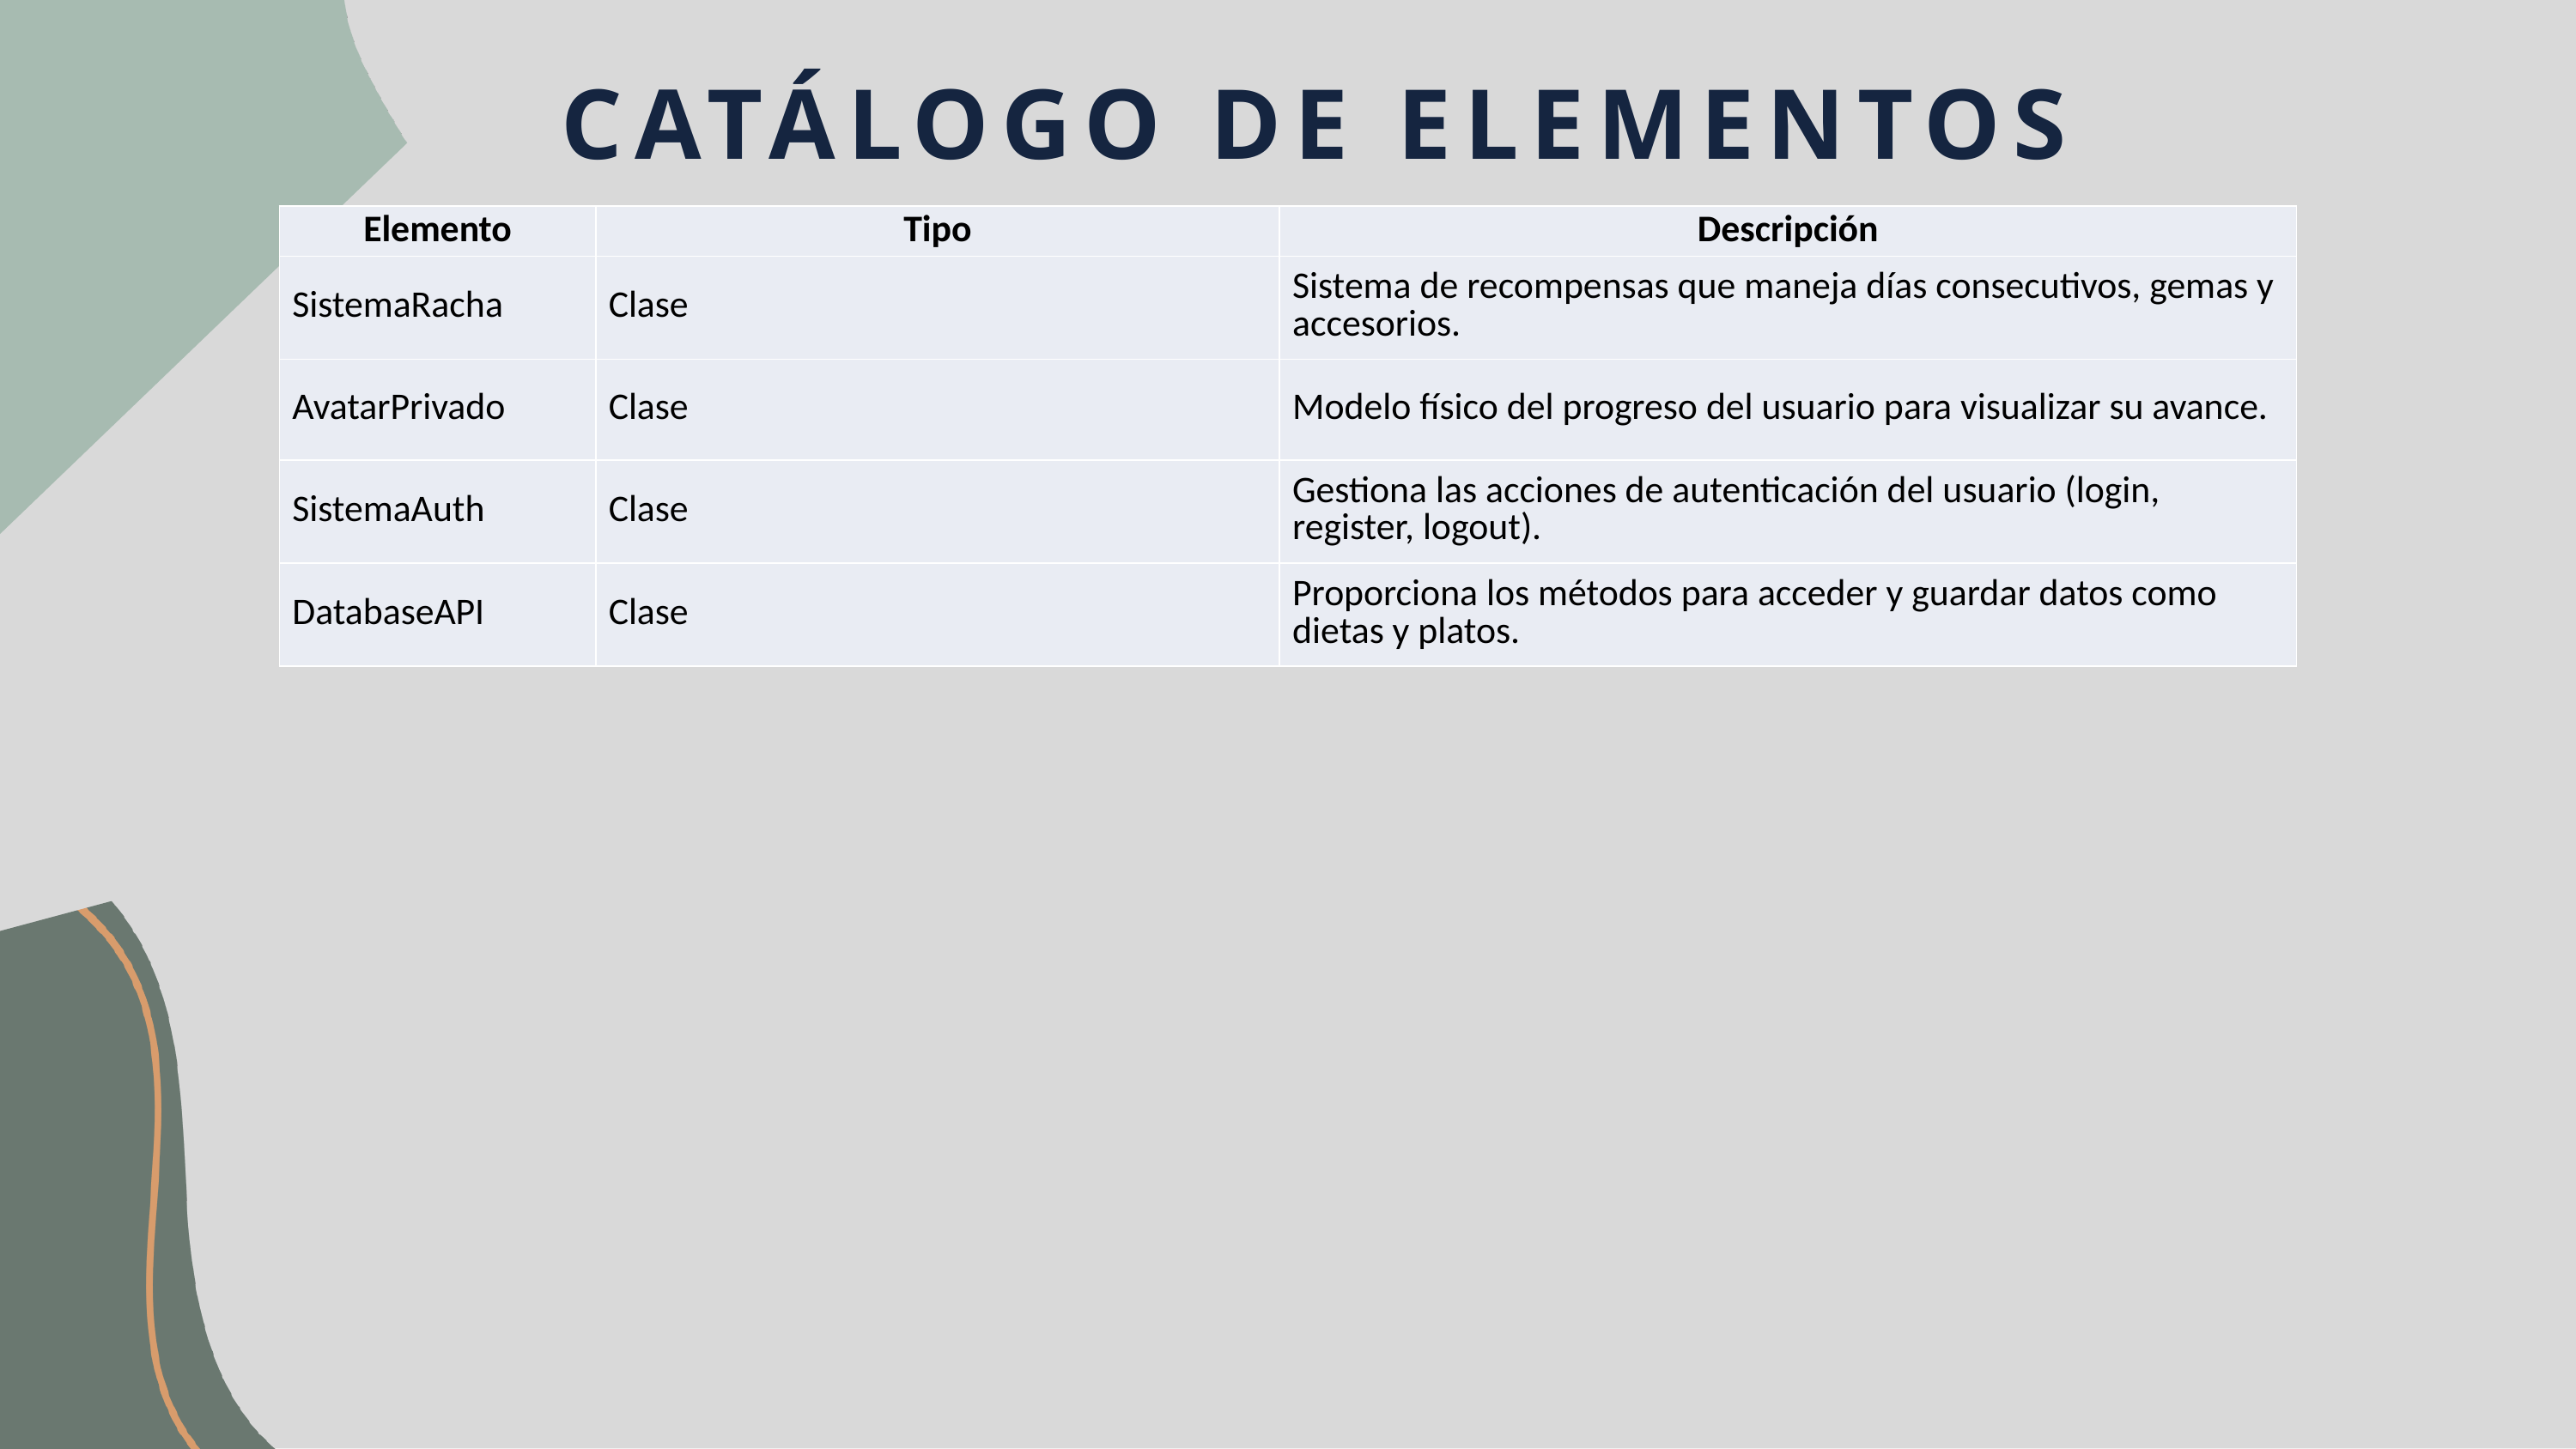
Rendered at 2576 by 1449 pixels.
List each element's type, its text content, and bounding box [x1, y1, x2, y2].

table_cell Sistema de recompensas que maneja días consecutivos, gemas y accesorios. [1280, 257, 2296, 359]
table_cell Proporciona los métodos para acceder y guardar datos como dietas y platos. [1280, 564, 2296, 665]
text_box [0, 0, 2576, 1449]
text_box CATÁLOGO DE ELEMENTOS [118, 63, 2512, 179]
table_cell Modelo físico del progreso del usuario para visualizar su avance. [1280, 360, 2296, 459]
table_cell SistemaAuth [280, 461, 595, 562]
table_header Descripción [1280, 207, 2296, 256]
table_cell Clase [597, 257, 1279, 359]
table_cell DatabaseAPI [280, 564, 595, 665]
table_cell Gestiona las acciones de autenticación del usuario (login, register, logout). [1280, 461, 2296, 562]
text_box [0, 794, 684, 1449]
table_cell Clase [597, 461, 1279, 562]
table_cell Clase [597, 564, 1279, 665]
table_cell AvatarPrivado [280, 360, 595, 459]
table_header Elemento [280, 207, 595, 256]
table_cell SistemaRacha [280, 257, 595, 359]
text_box [0, 0, 510, 535]
table_header Tipo [597, 207, 1279, 256]
table_cell Clase [597, 360, 1279, 459]
